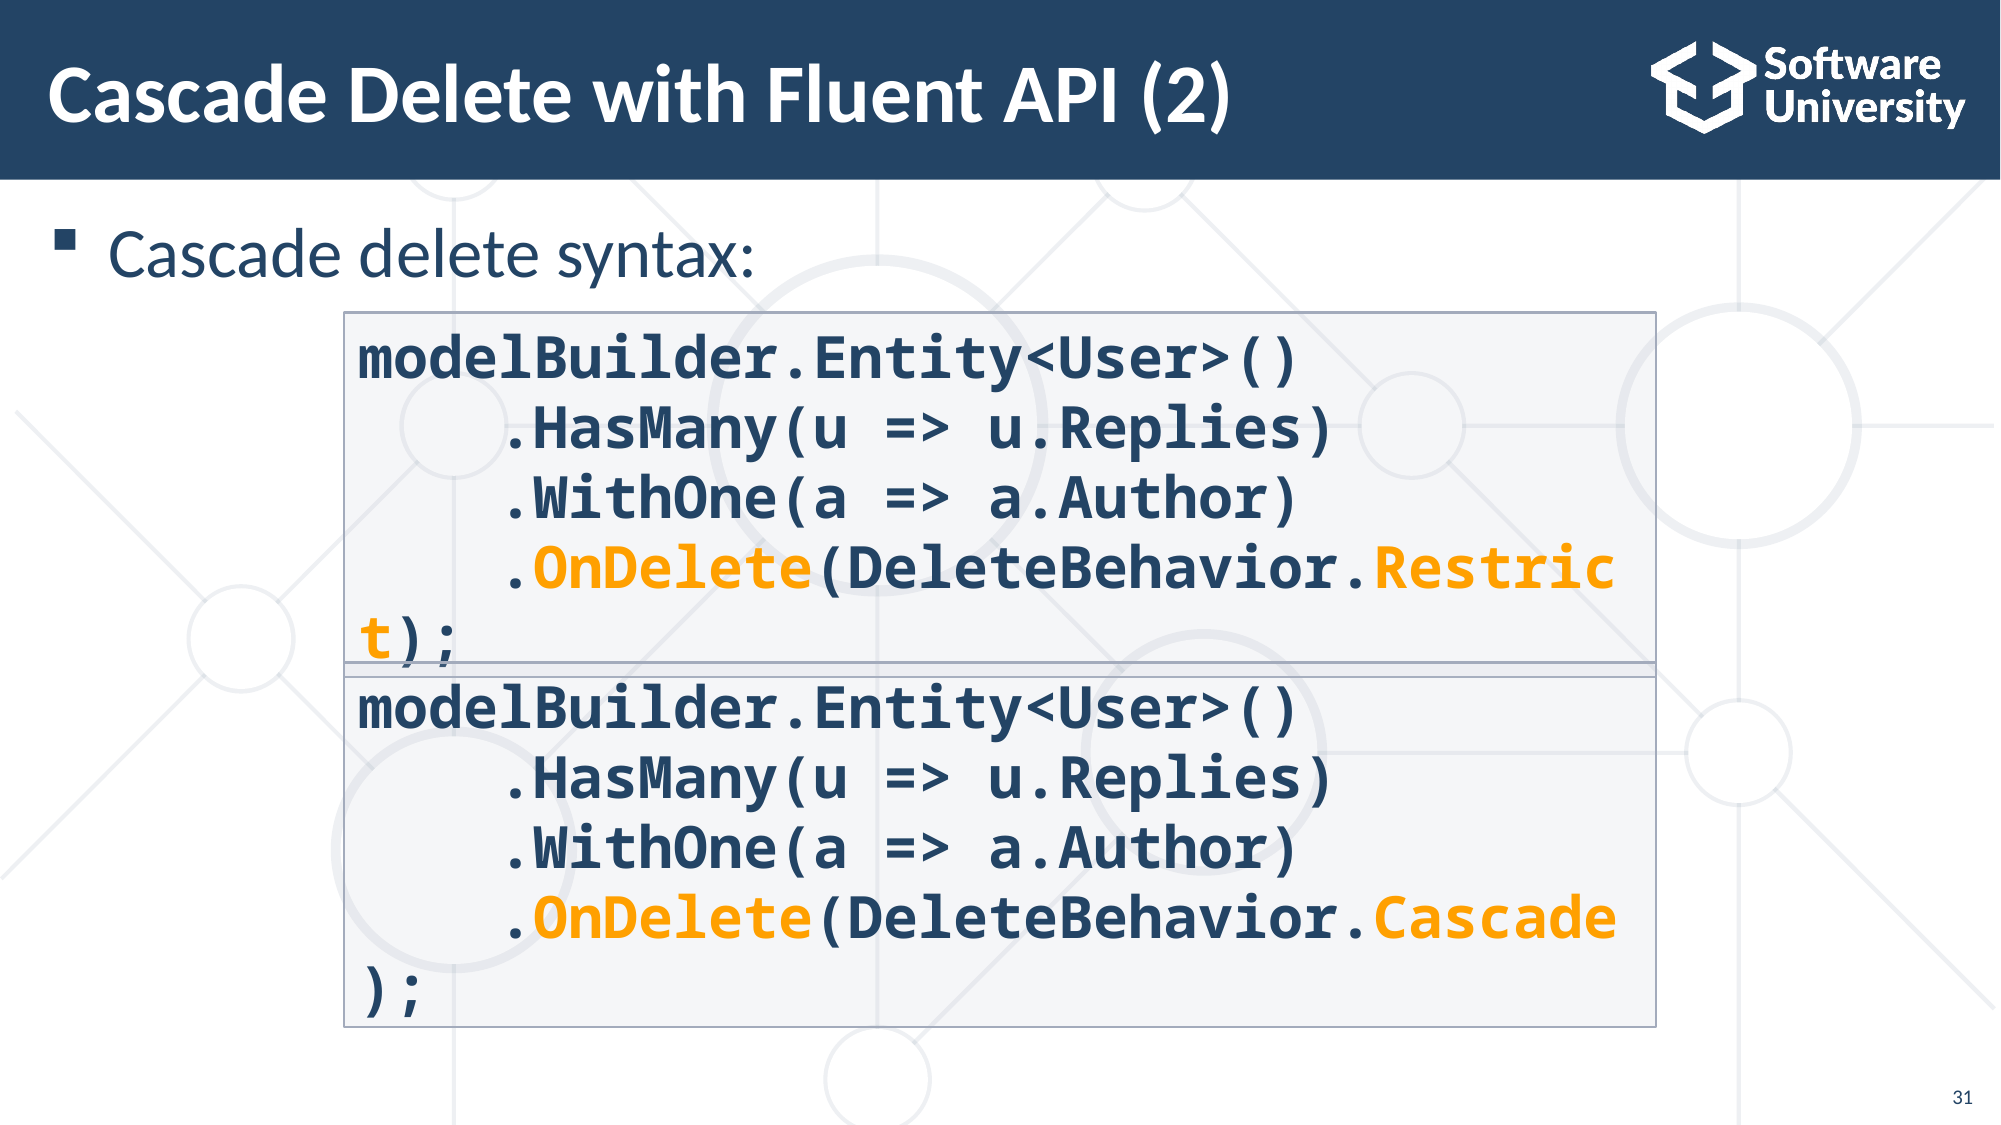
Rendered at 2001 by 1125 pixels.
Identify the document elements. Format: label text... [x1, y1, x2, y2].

slide_number 31 [1927, 1067, 1989, 1117]
text_box modelBuilder.Entity<User>() .HasMany(u => u.Replies) .WithOne(a => a.Author) .OnDelete(DeleteBehavior.Cascade); [343, 662, 1656, 1028]
text_box modelBuilder.Entity<User>() .HasMany(u => u.Replies) .WithOne(a => a.Author) .OnDelete(DeleteBehavior.Restrict); [343, 312, 1656, 662]
picture [1651, 41, 1966, 134]
list Cascade delete syntax: [31, 196, 1970, 1104]
title Cascade Delete with Fluent API (2) [31, 16, 1625, 162]
